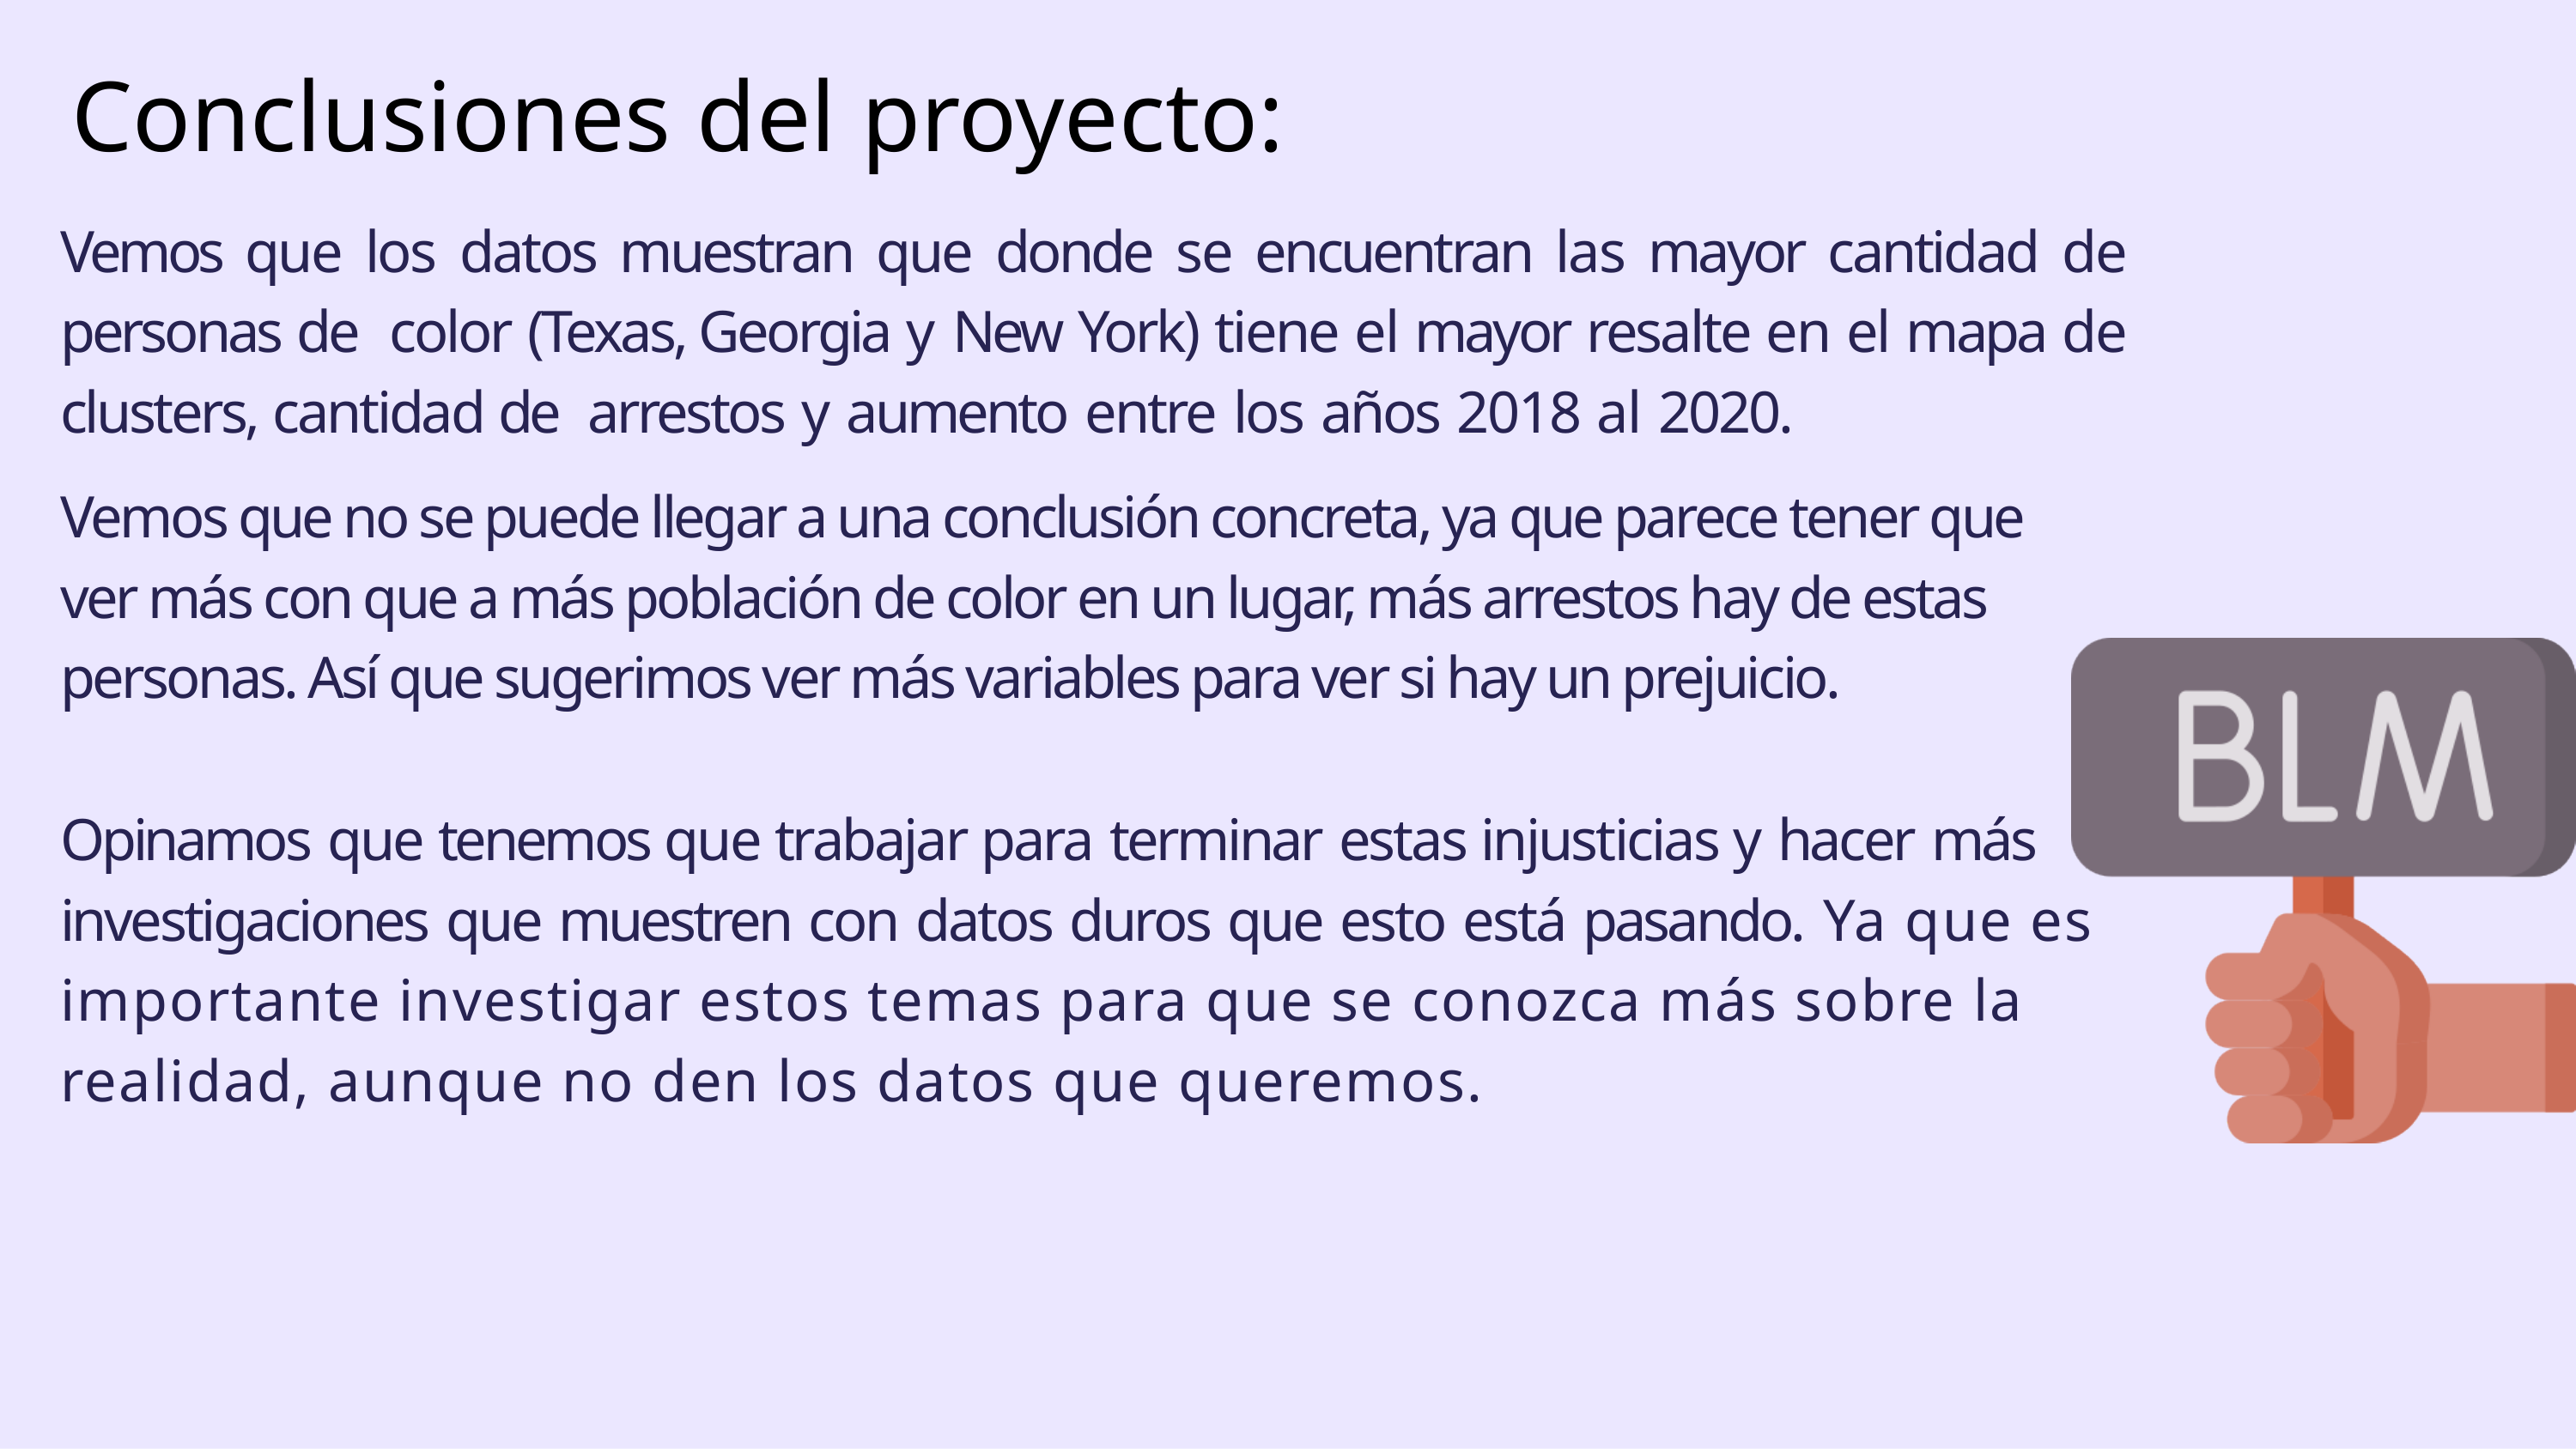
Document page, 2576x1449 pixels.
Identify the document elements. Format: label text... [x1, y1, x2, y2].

picture [2071, 638, 2576, 1143]
text_box Vemos que no se puede llegar a una conclusión concreta, ya que parece tener que ver más con que a más población de color en un lugar, más arrestos hay de estas personas. Así que sugerimos ver más variables para ver si hay un prejuicio. Opinamos que tenemos que trabajar para terminar estas injusticias y hacer más investigaciones que muestren con datos duros que esto está pasando. Ya que es importante investigar estos temas para que se conozca más sobre la realidad, aunque no den los datos que queremos. [58, 467, 2178, 1113]
title Vemos que los datos muestran que donde se encuentran las mayor cantidad de personas de color (Texas, Georgia y New York) tiene el mayor resalte en el mapa de clusters, cantidad de arrestos y aumento entre los años 2018 al 2020. [58, 157, 2129, 446]
text_box Conclusiones del proyecto: [58, 48, 1559, 177]
